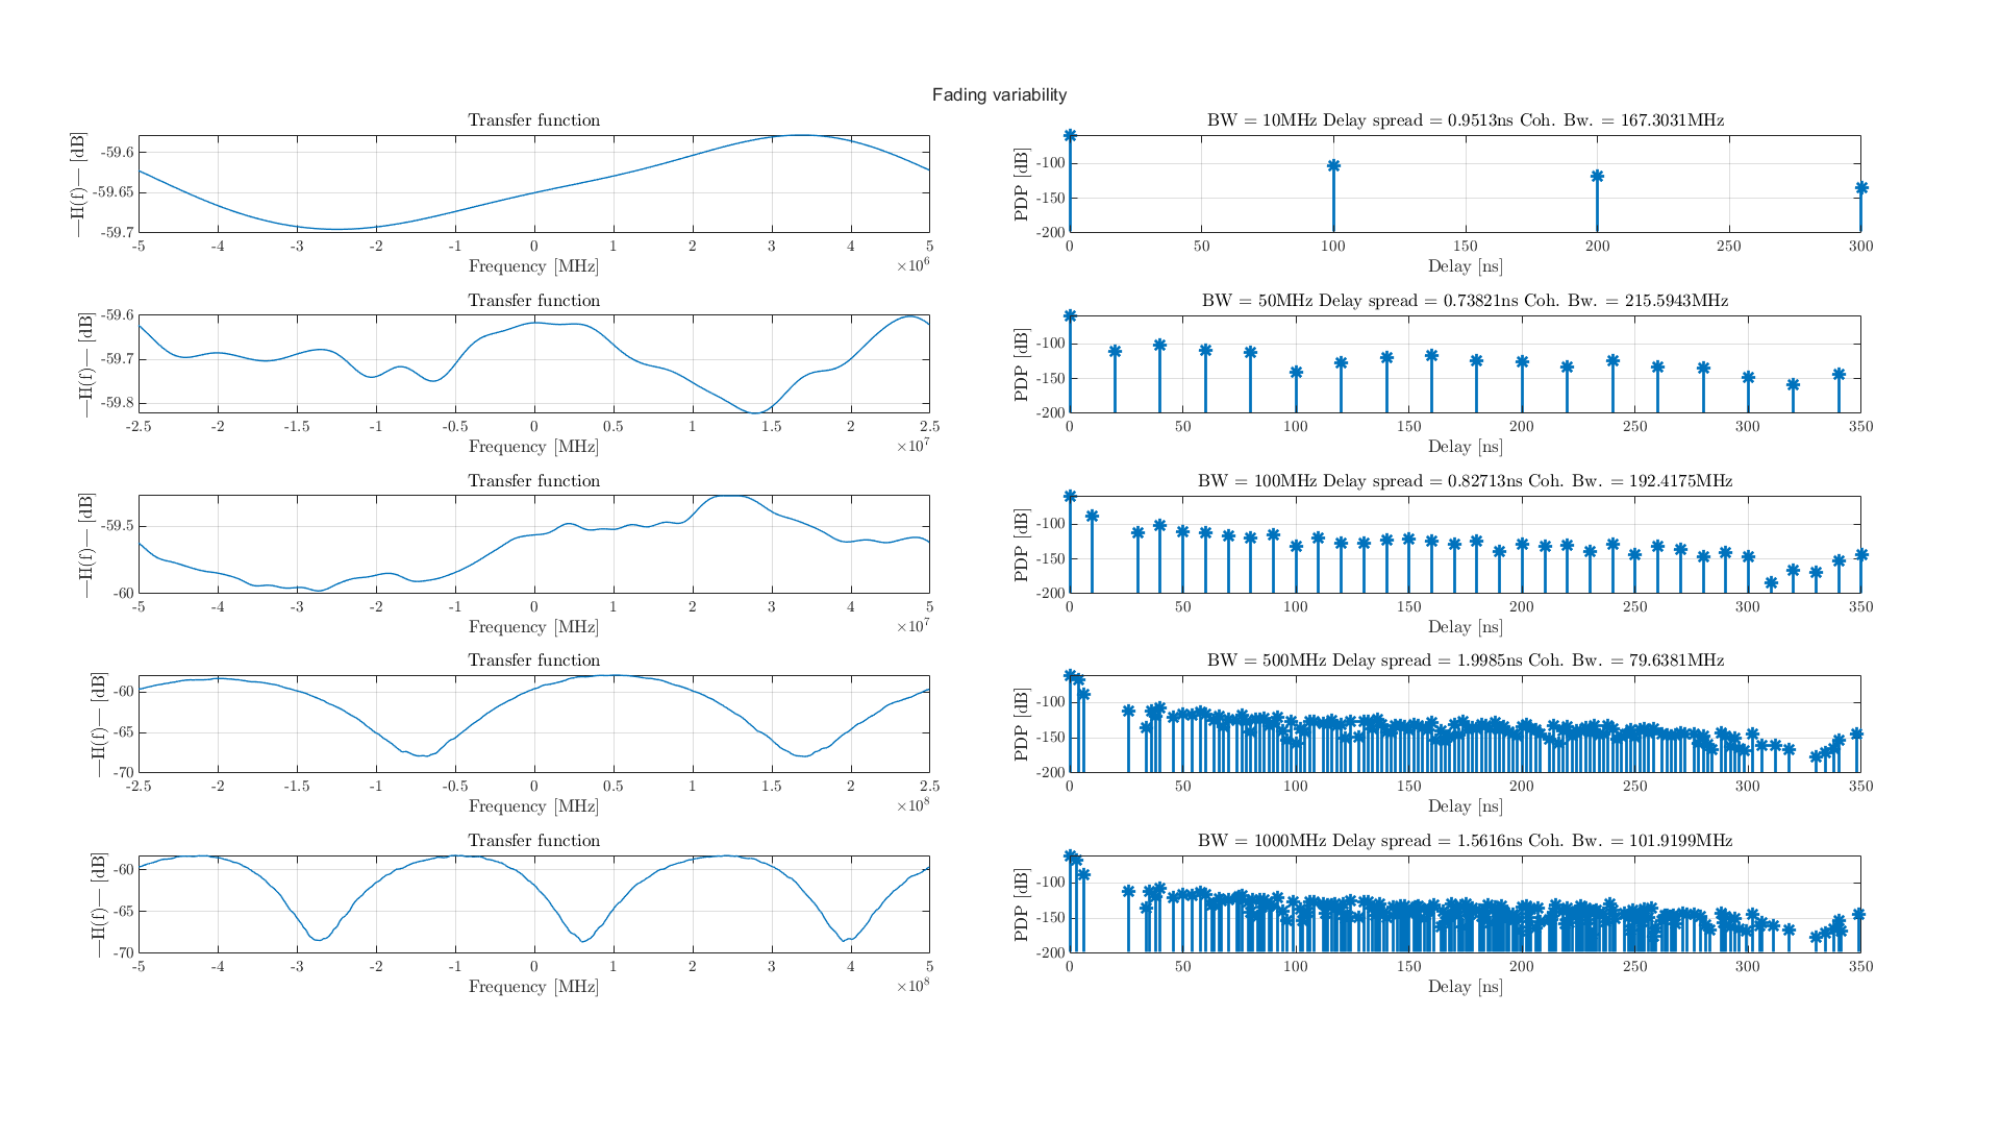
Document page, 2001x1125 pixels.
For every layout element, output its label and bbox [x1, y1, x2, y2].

picture [0, 60, 2000, 1064]
